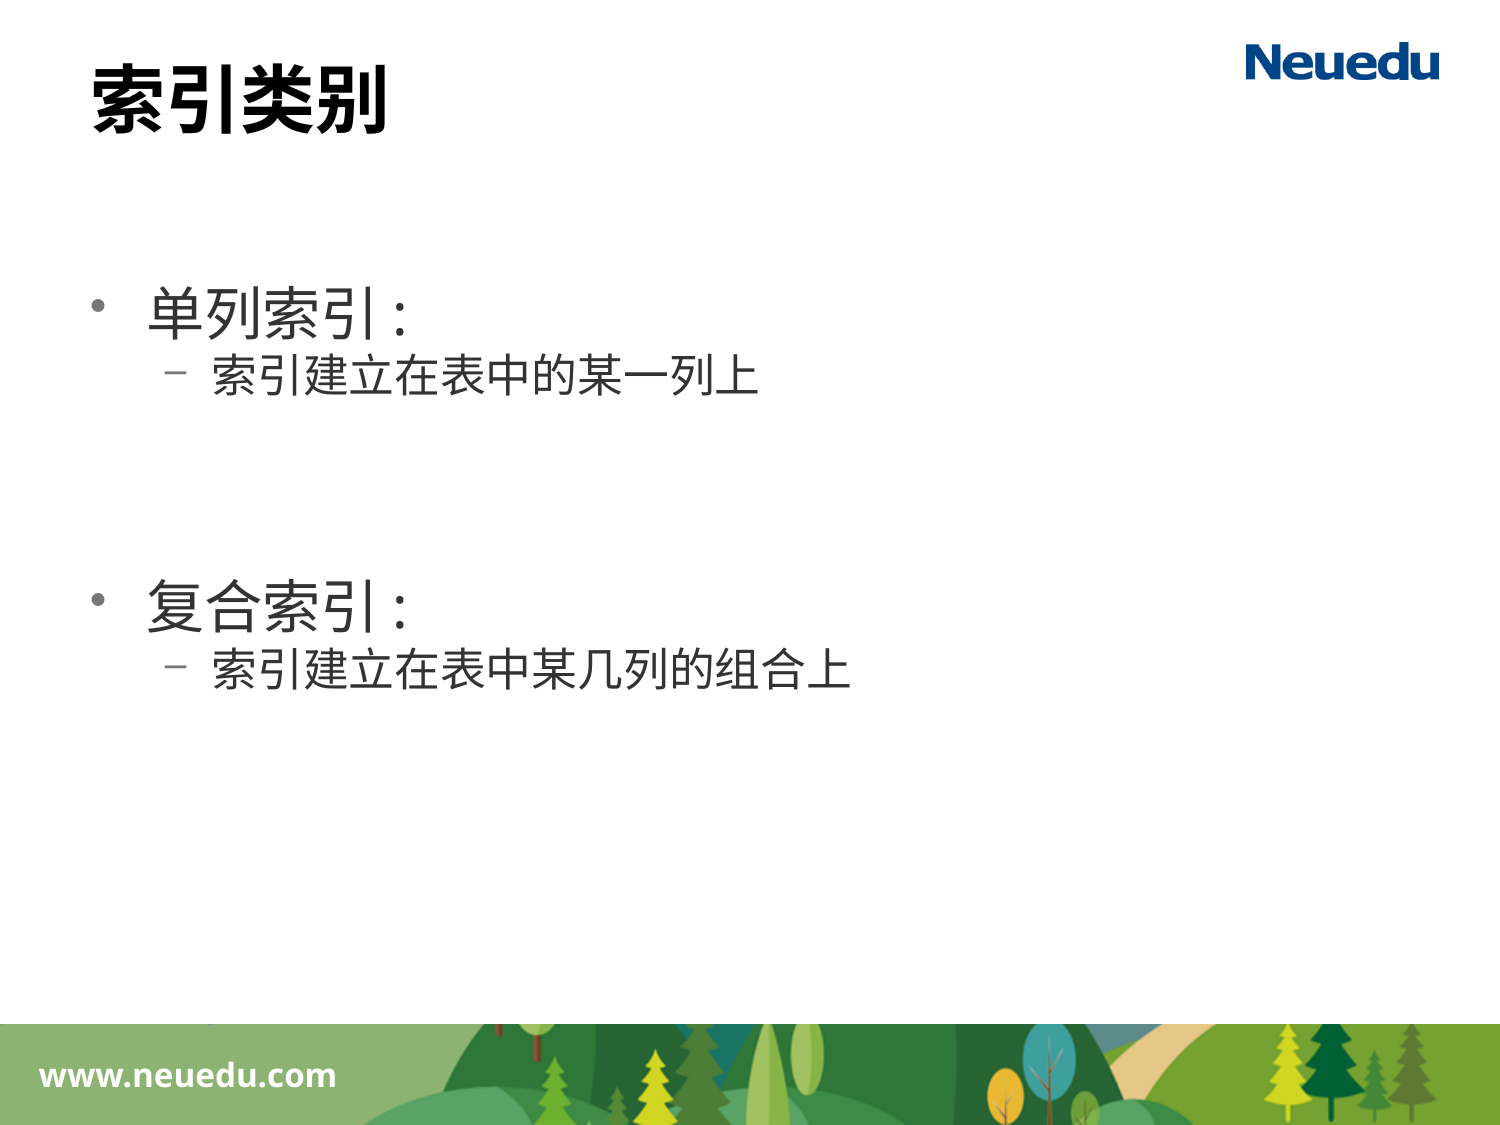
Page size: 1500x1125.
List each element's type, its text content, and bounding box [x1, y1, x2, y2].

picture [0, 1024, 1500, 1125]
list 单列索引: 索引建立在表中的某一列上 复合索引: 索引建立在表中某几列的组合上 [75, 199, 1412, 988]
title 索引类别 [75, 45, 1425, 150]
picture [1246, 42, 1439, 80]
